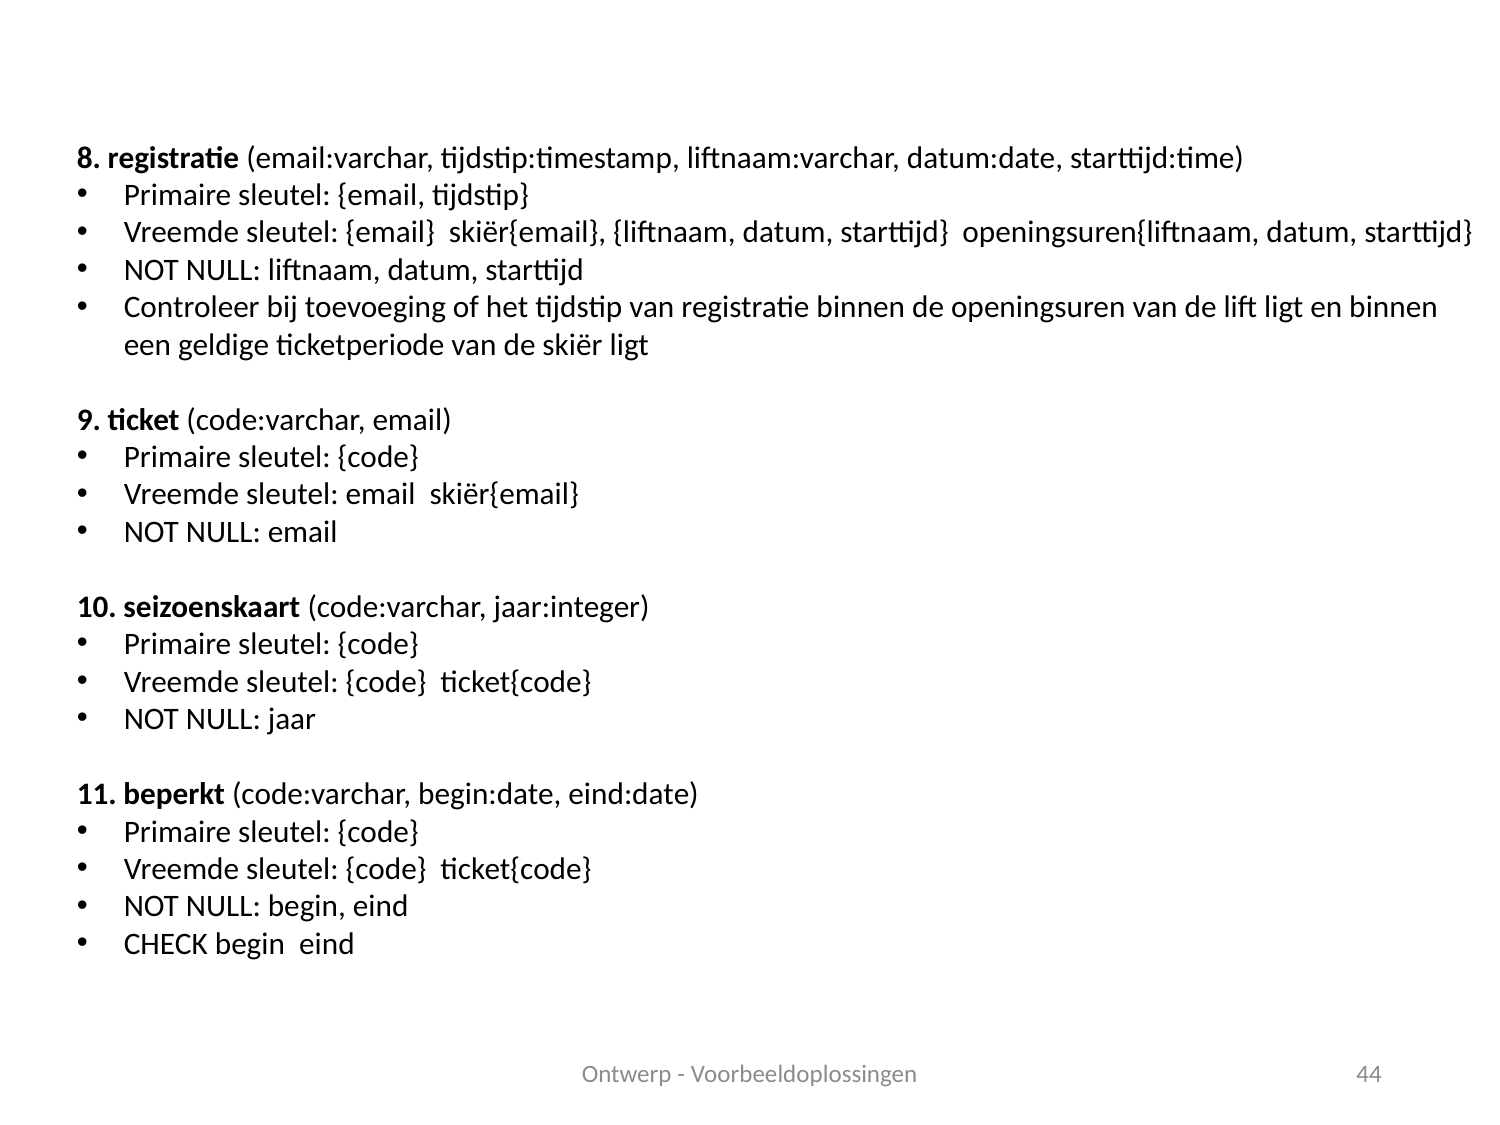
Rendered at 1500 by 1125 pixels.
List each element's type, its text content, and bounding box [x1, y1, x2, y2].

slide_number 44 [1059, 1042, 1397, 1103]
footer Ontwerp - Voorbeeldoplossingen [435, 1042, 1059, 1103]
